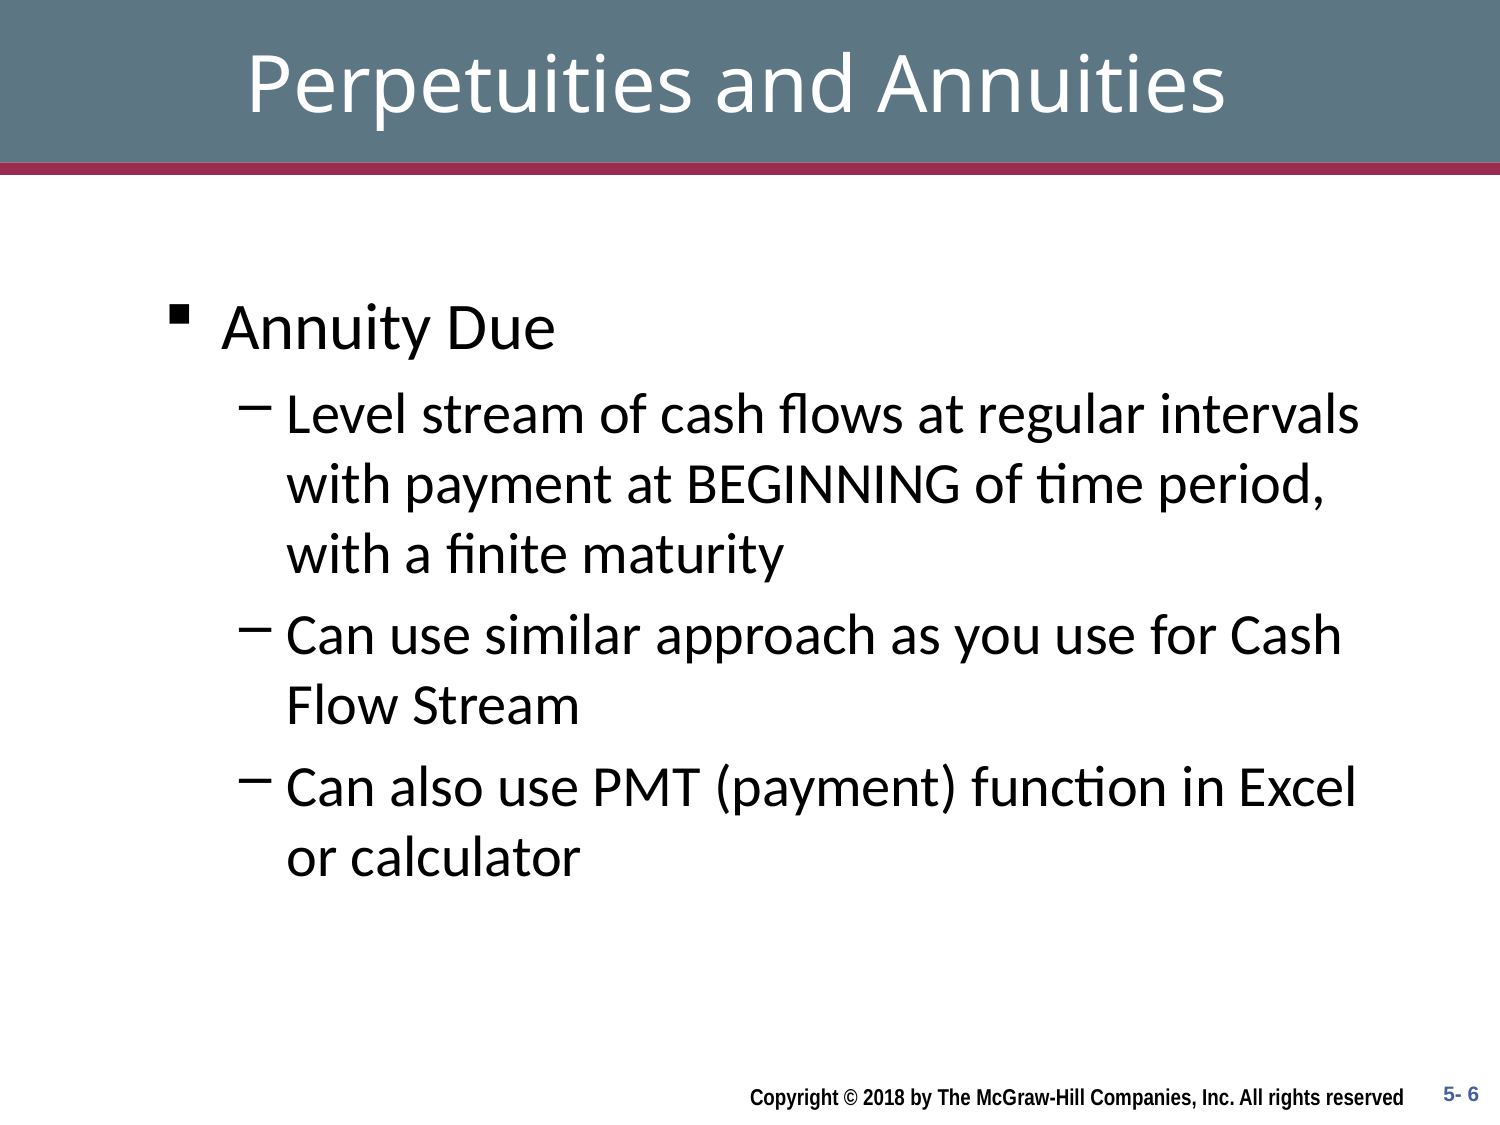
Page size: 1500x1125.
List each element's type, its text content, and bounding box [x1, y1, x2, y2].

list Annuity Due Level stream of cash flows at regular intervals with payment at BEGINNING of time period, with a finite maturity Can use similar approach as you use for Cash Flow Stream Can also use PMT (payment) function in Excel or calculator [150, 212, 1425, 963]
title Perpetuities and Annuities [37, 12, 1457, 150]
